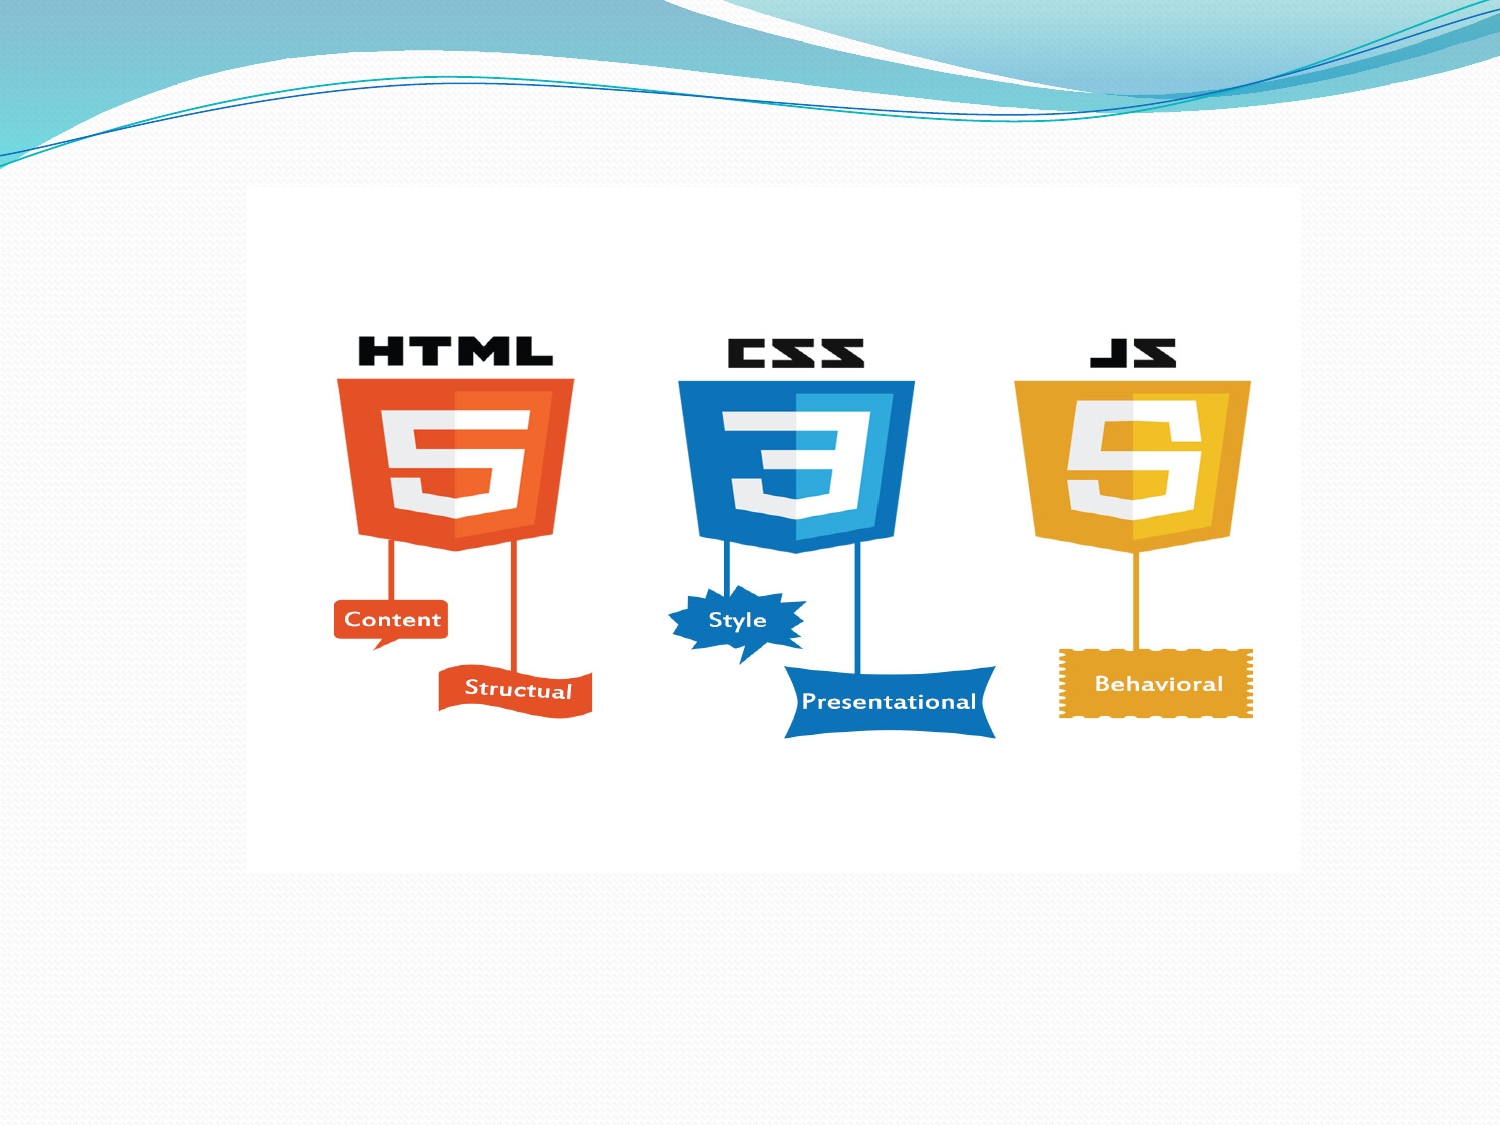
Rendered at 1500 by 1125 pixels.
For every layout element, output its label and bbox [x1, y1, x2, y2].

list [245, 187, 1301, 874]
